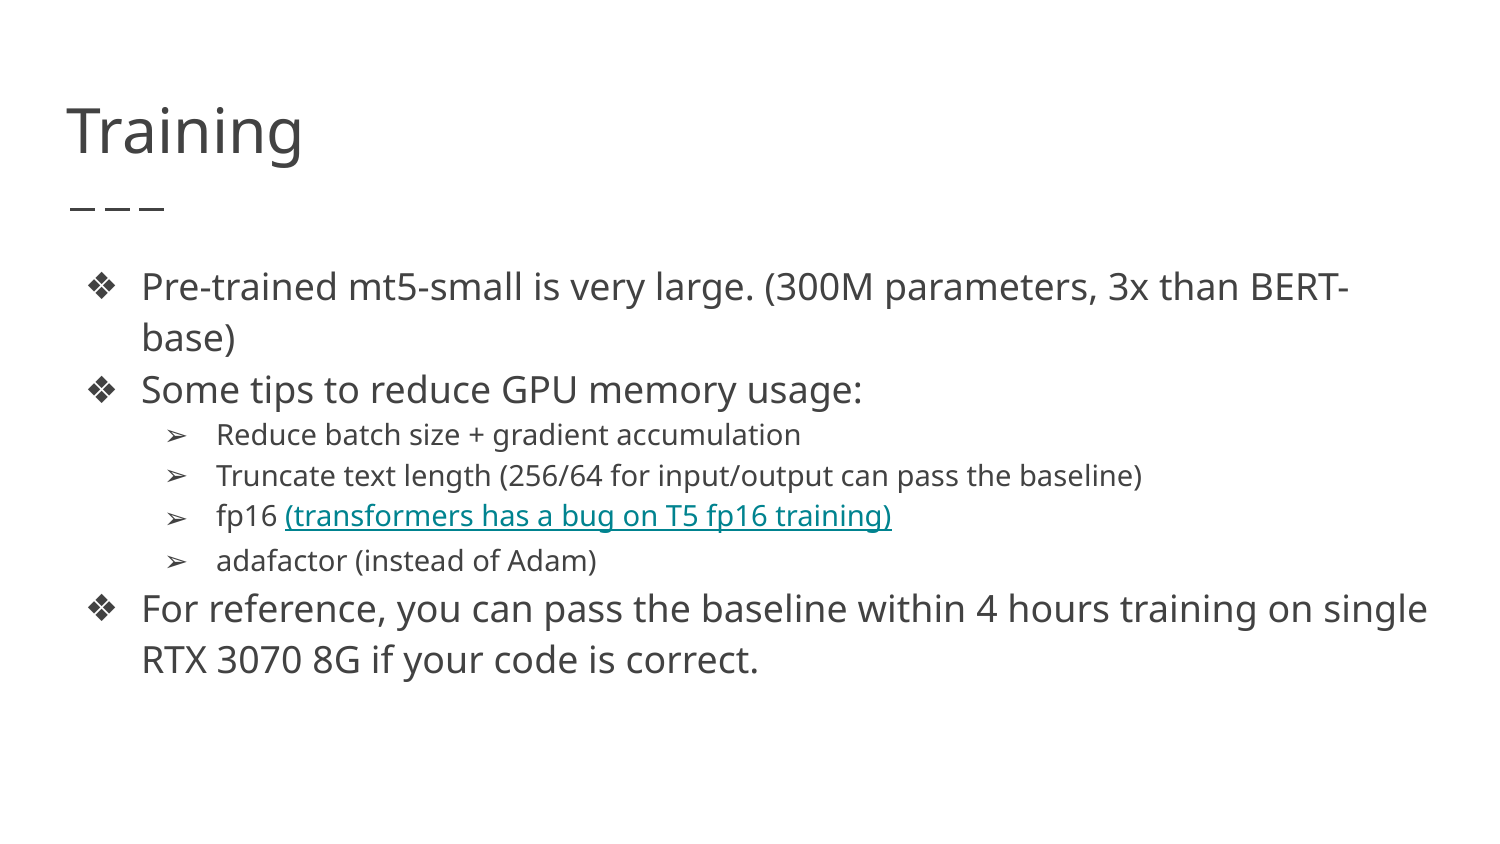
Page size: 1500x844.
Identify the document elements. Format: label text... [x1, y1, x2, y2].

list Pre-trained mt5-small is very large. (300M parameters, 3x than BERT-base) Some tips to reduce GPU memory usage: Reduce batch size + gradient accumulation Truncate text length (256/64 for input/output can pass the baseline) fp16 (transformers has a bug on T5 fp16 training) adafactor (instead of Adam) For reference, you can pass the baseline within 4 hours training on single RTX 3070 8G if your code is correct. [51, 240, 1449, 750]
title Training [51, 61, 1449, 182]
